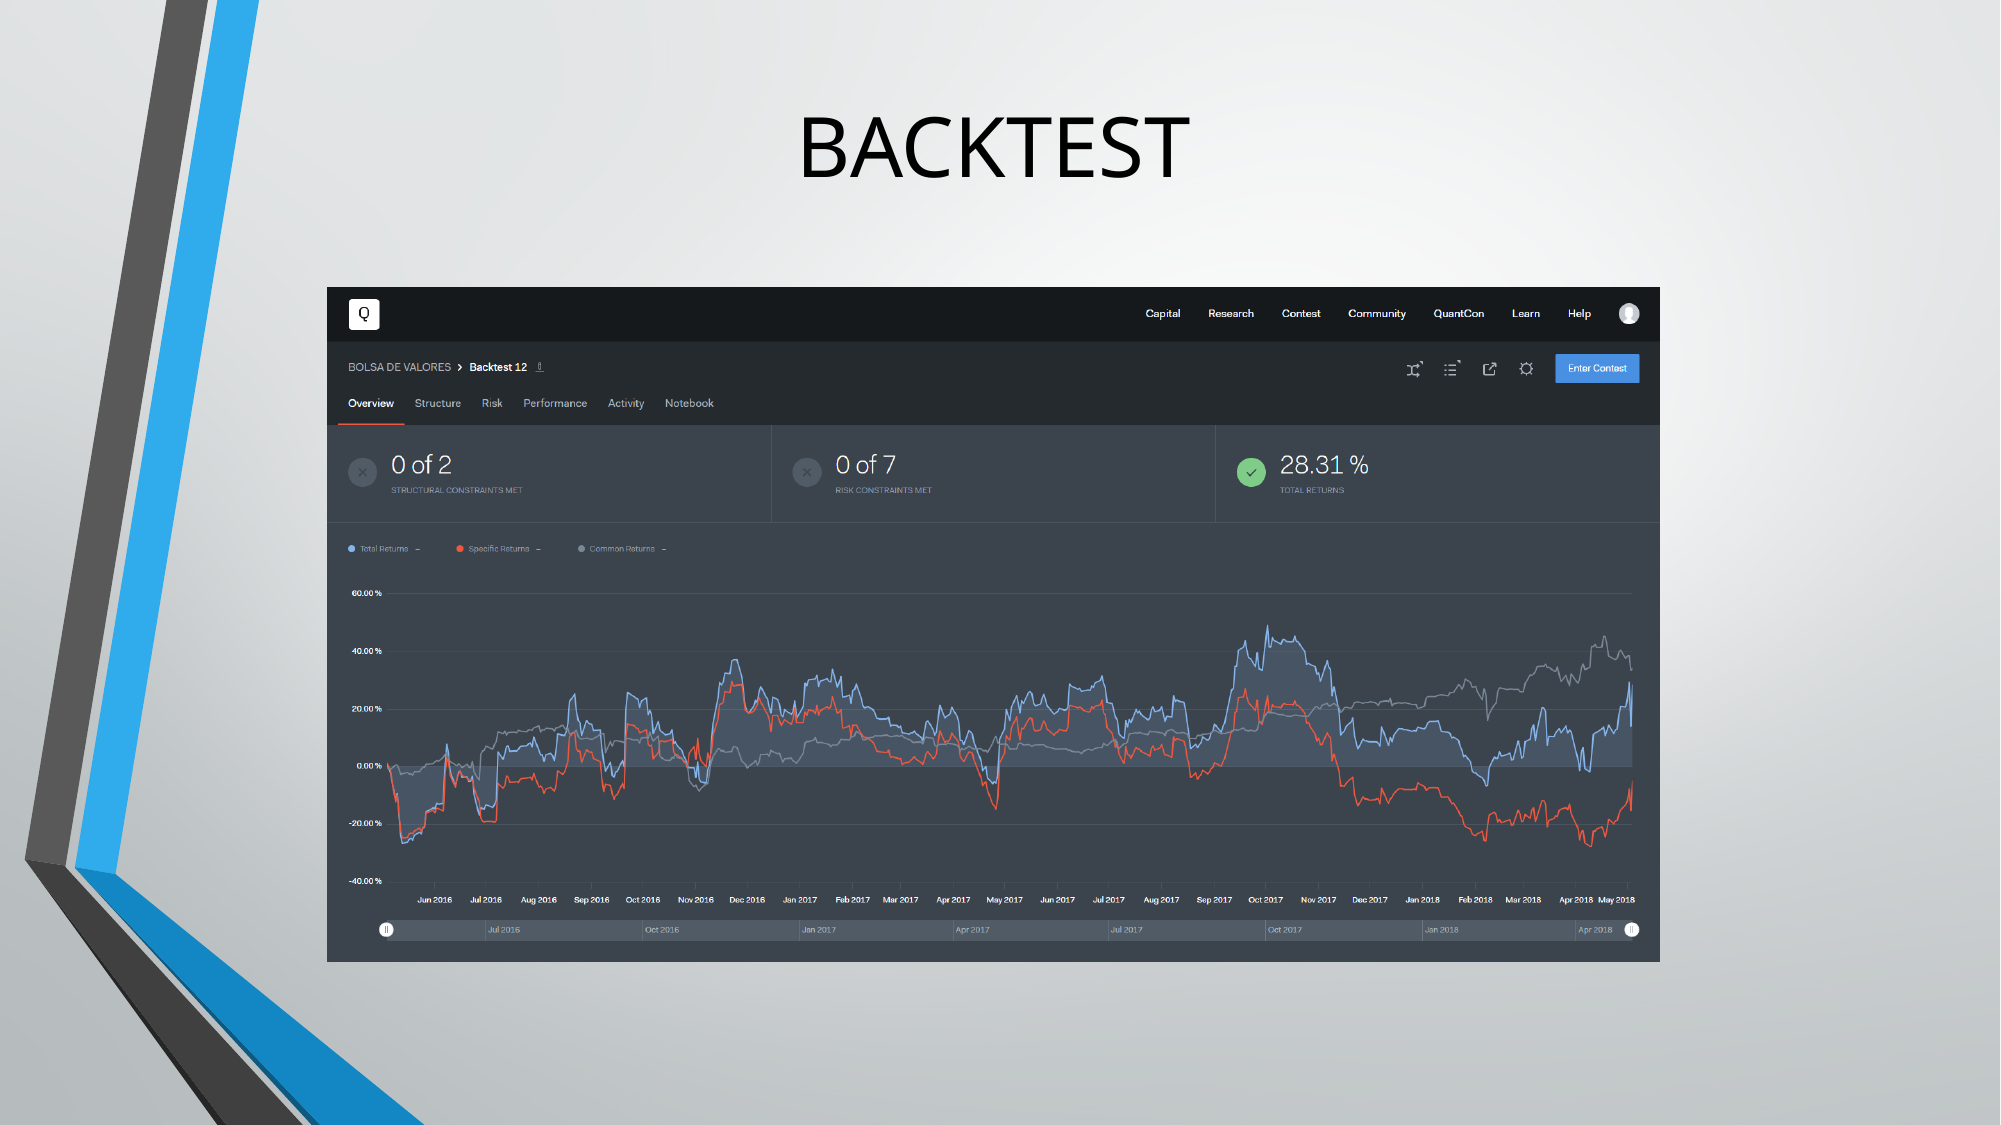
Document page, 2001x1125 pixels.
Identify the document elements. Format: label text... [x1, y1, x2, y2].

picture [327, 287, 1660, 962]
title BACKTEST [171, 0, 1816, 288]
